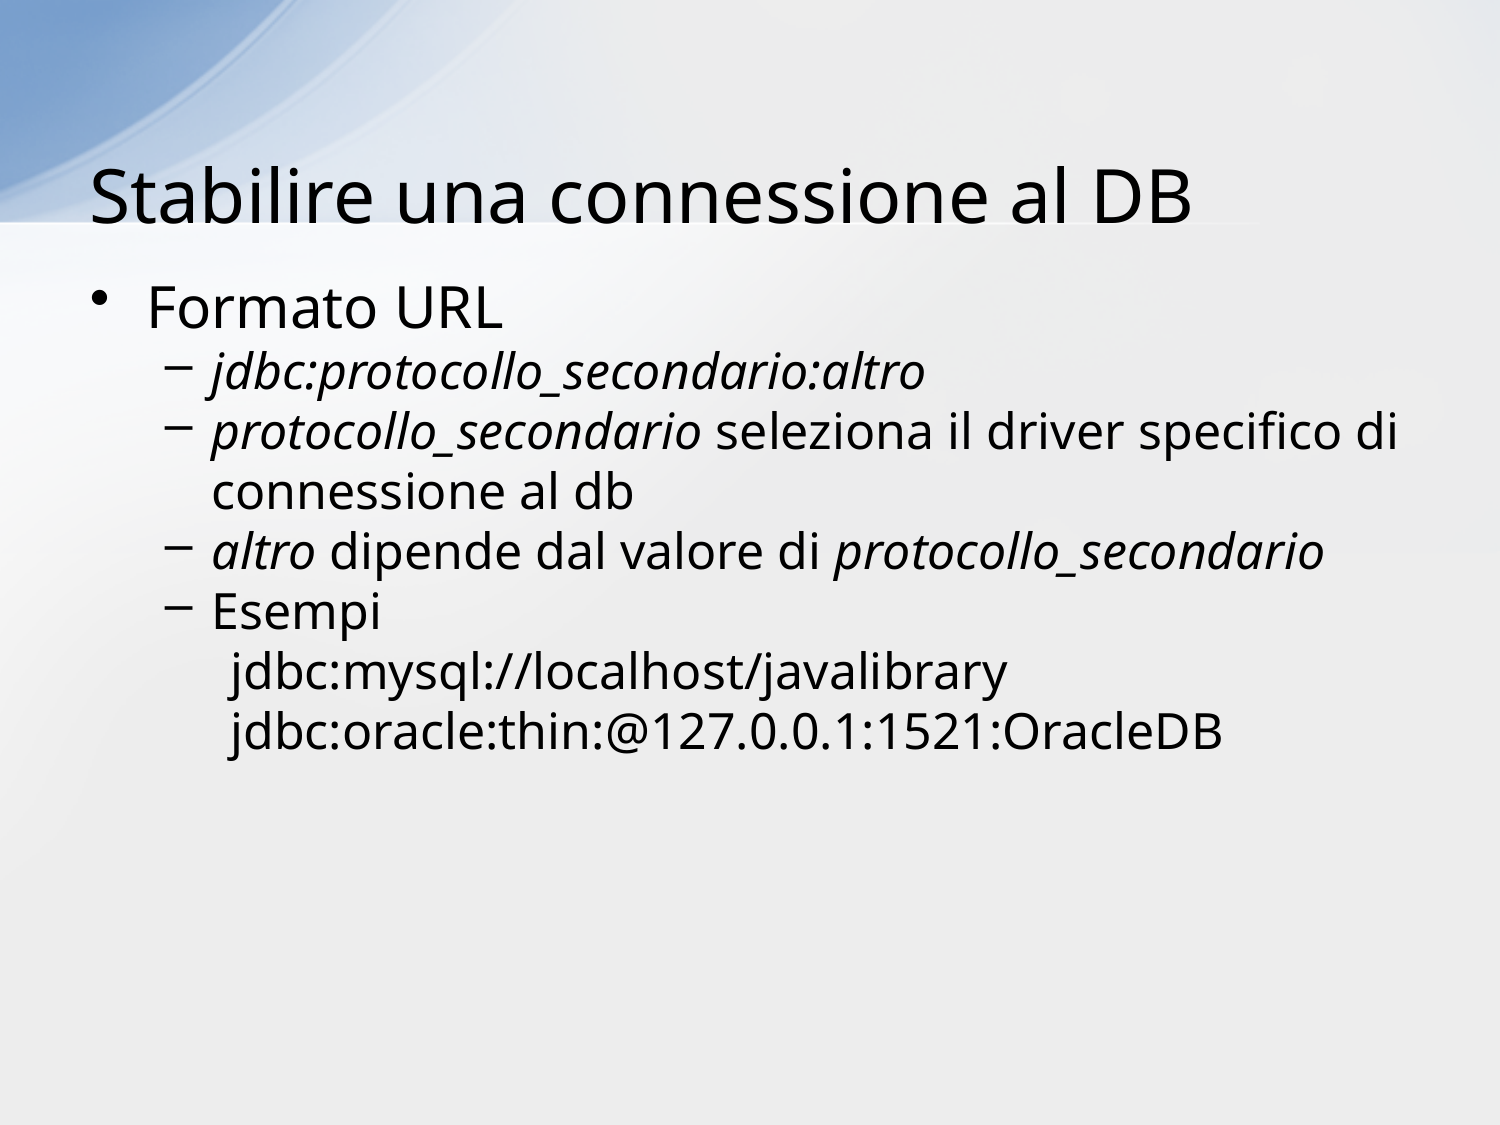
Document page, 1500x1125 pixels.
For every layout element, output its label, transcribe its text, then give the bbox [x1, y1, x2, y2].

list Formato URL jdbc:protocollo_secondario:altro protocollo_secondario seleziona il driver specifico di connessione al db altro dipende dal valore di protocollo_secondario Esempi jdbc:mysql://localhost/javalibrary jdbc:oracle:thin:@127.0.0.1:1521:OracleDB [75, 262, 1425, 1005]
picture [0, 0, 1500, 1125]
title Stabilire una connessione al DB [75, 58, 1425, 247]
